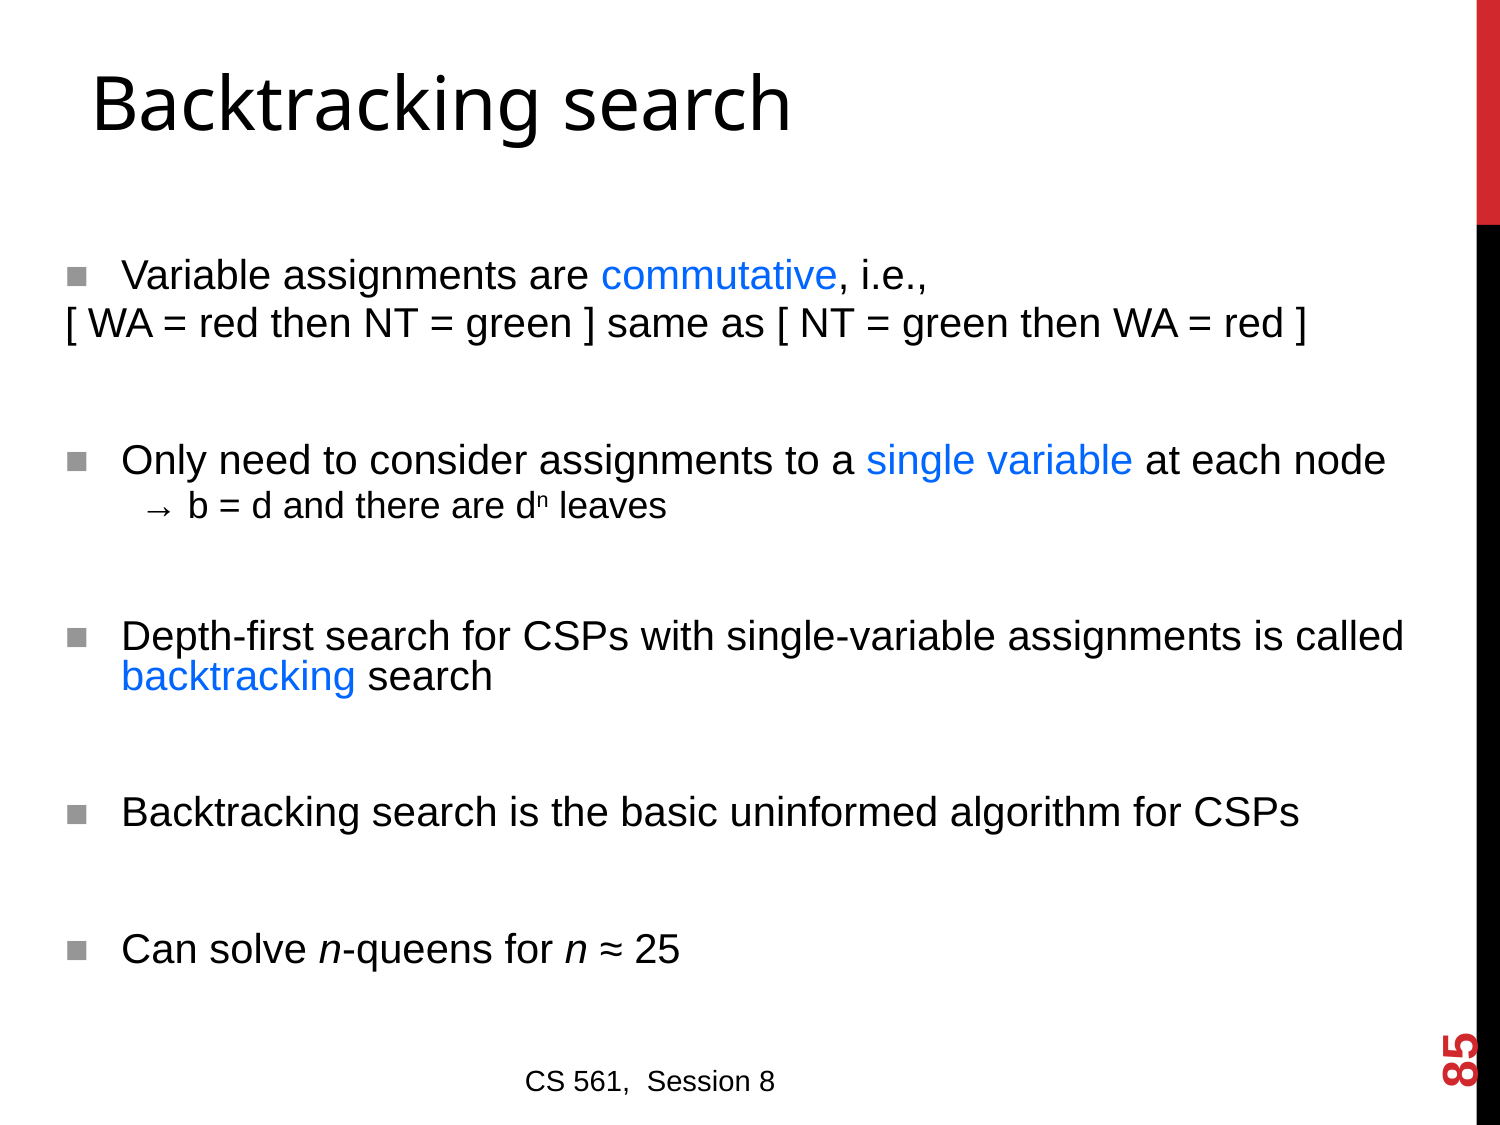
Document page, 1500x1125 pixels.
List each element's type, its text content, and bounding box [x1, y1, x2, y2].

text_box Variable assignments are commutative, i.e., [ WA = red then NT = green ] same as [ NT = green then WA = red ] Only need to consider assignments to a single variable at each node → b = d and there are dn leaves Depth-first search for CSPs with single-variable assignments is called backtracking search Backtracking search is the basic uninformed algorithm for CSPs Can solve n-queens for n ≈ 25 [49, 249, 1469, 1006]
footer CS 561, Session 8 [509, 1056, 1401, 1104]
slide_number ‹#› [1427, 887, 1488, 1104]
title Backtracking search [75, 25, 1401, 154]
